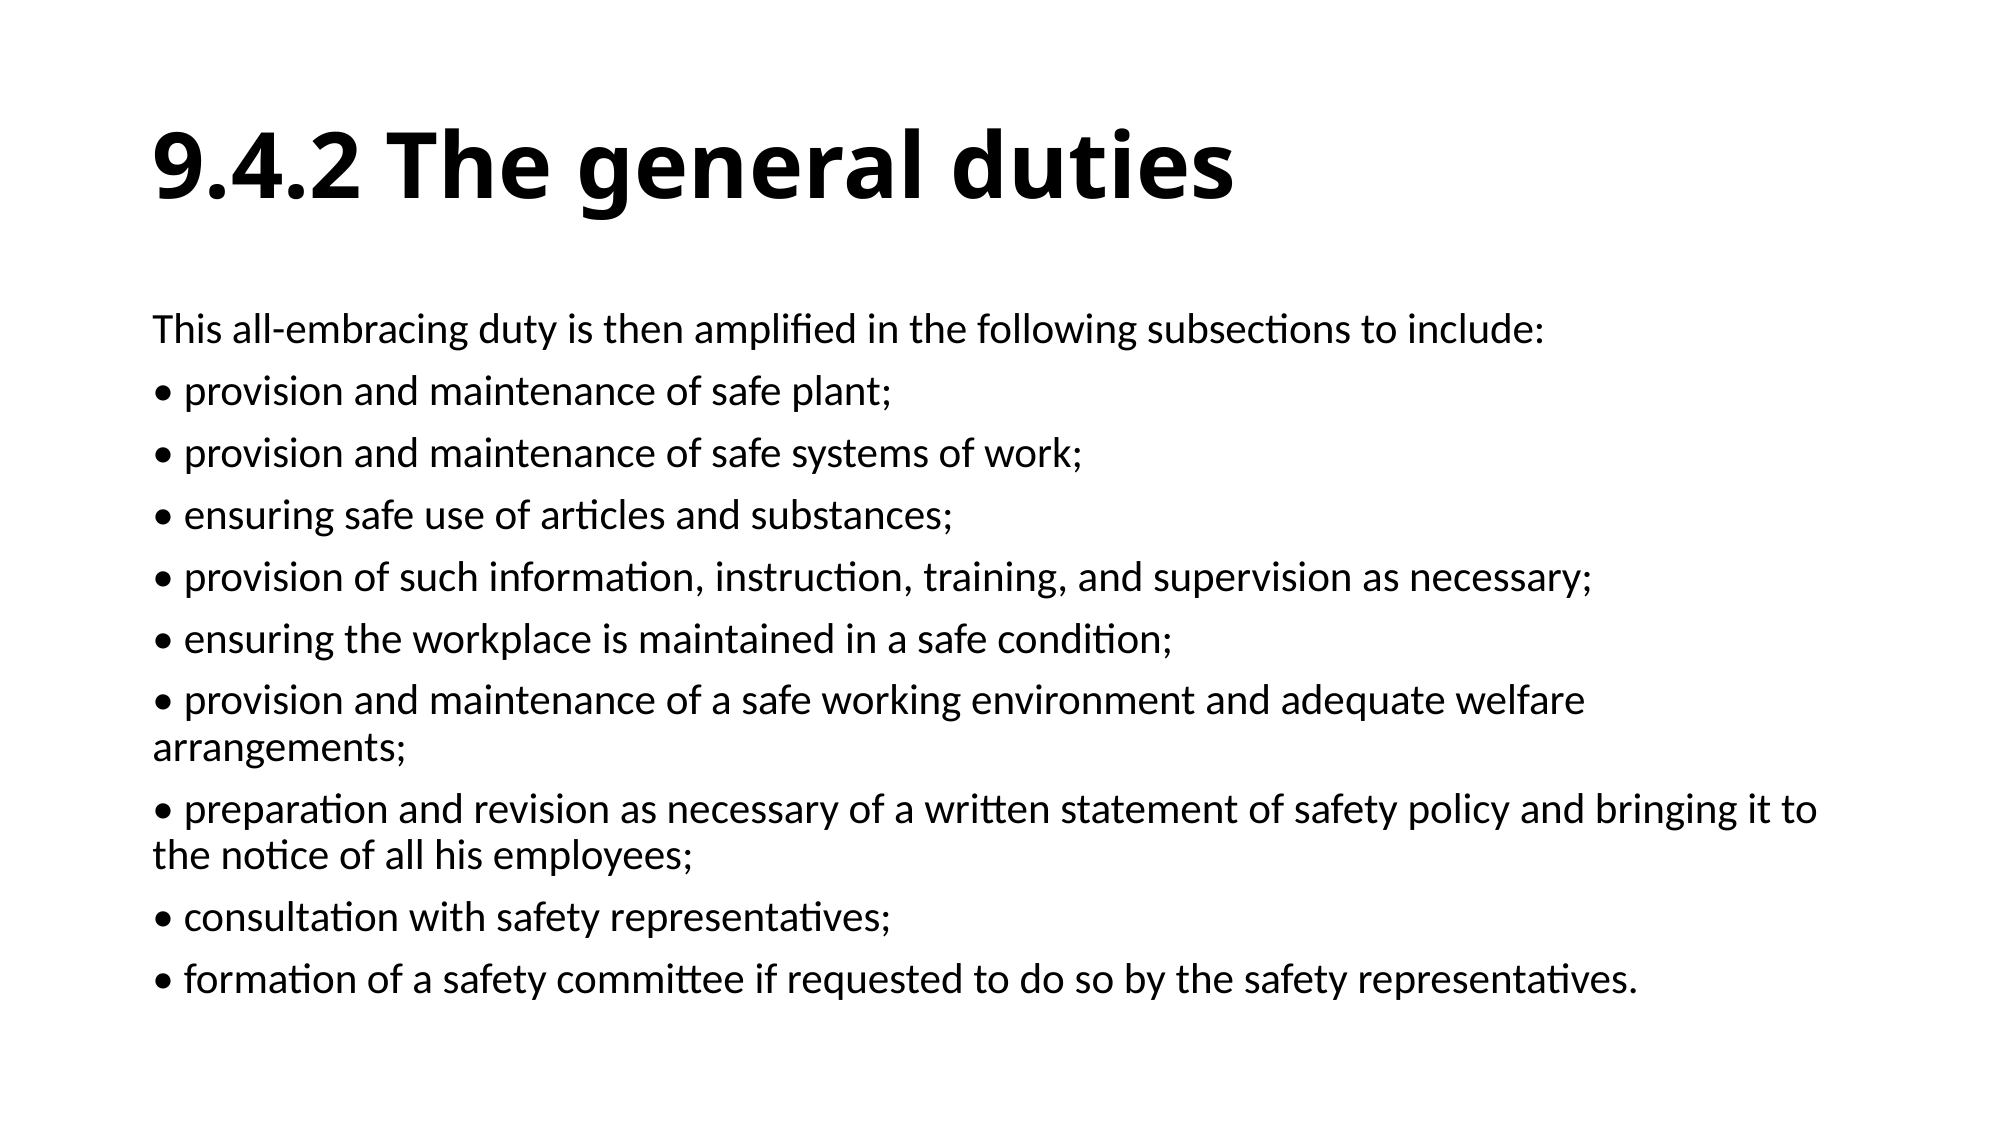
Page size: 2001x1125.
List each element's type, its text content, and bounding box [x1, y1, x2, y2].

title 9.4.2 The general duties [137, 59, 1863, 278]
list This all-embracing duty is then amplified in the following subsections to include: • provision and maintenance of safe plant; • provision and maintenance of safe systems of work; • ensuring safe use of articles and substances; • provision of such information, instruction, training, and supervision as necessary; • ensuring the workplace is maintained in a safe condition; • provision and maintenance of a safe working environment and adequate welfare arrangements; • preparation and revision as necessary of a written statement of safety policy and bringing it to the notice of all his employees; • consultation with safety representatives; • formation of a safety committee if requested to do so by the safety representatives. [137, 299, 1863, 1014]
